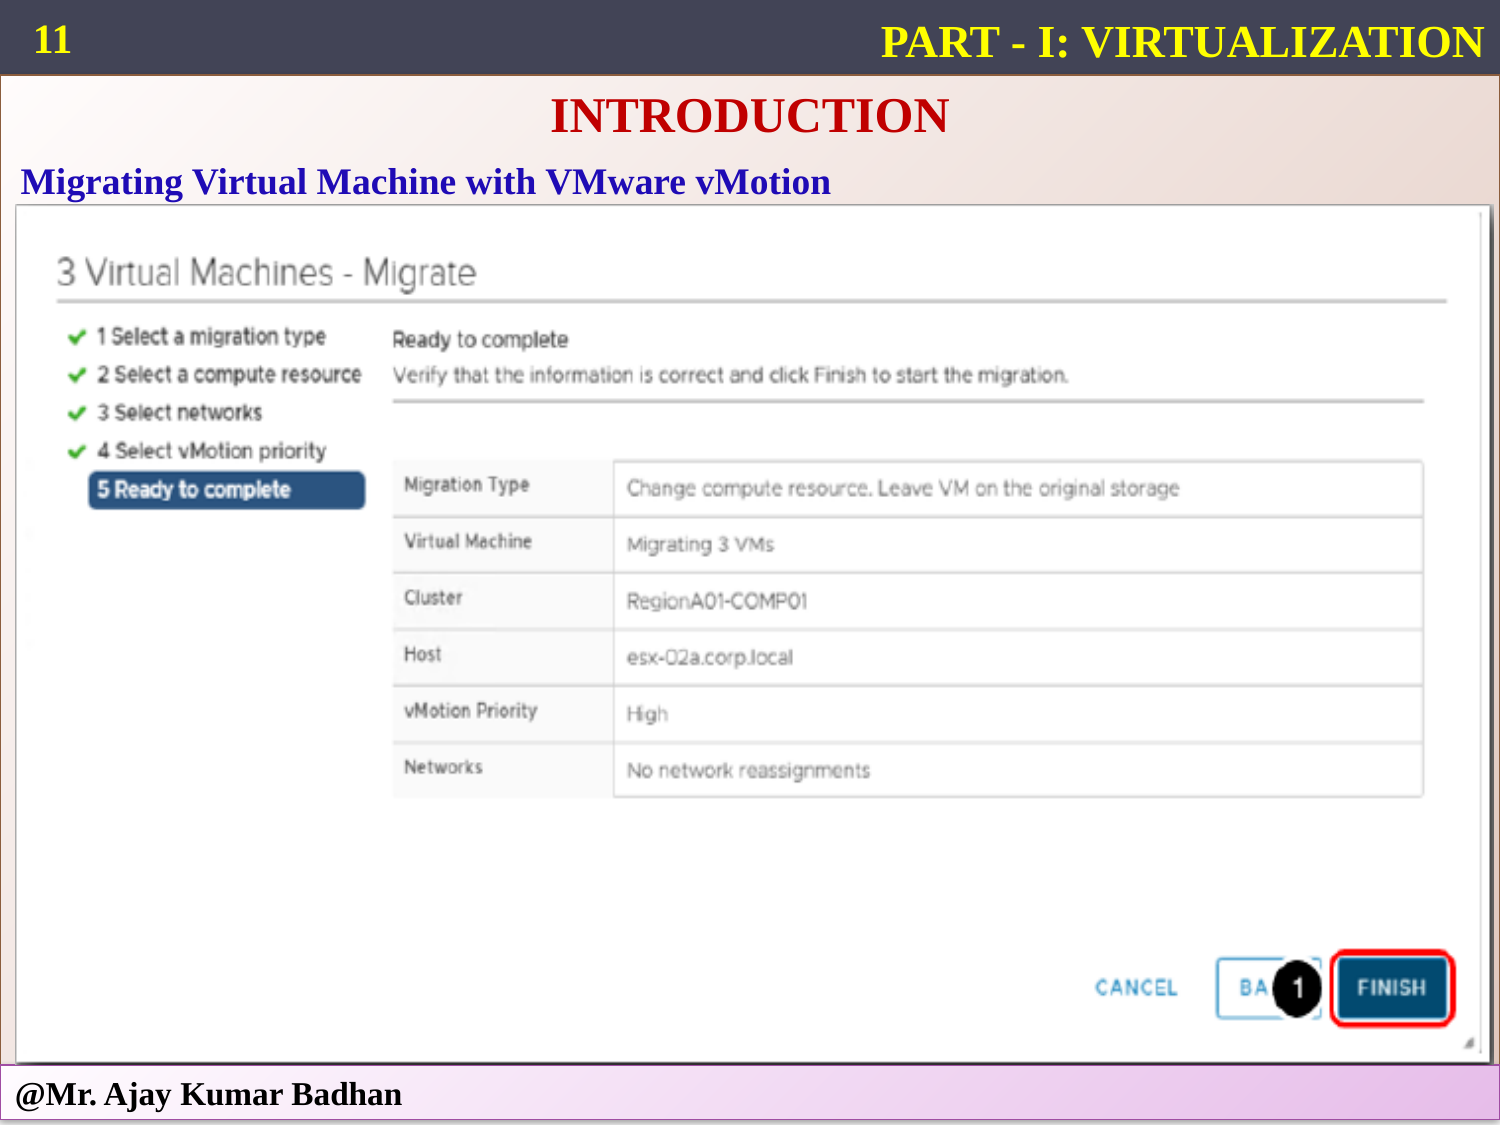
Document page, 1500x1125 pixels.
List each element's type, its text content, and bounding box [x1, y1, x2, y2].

text_box Migrating Virtual Machine with VMware vMotion [5, 149, 1500, 210]
text_box @Mr. Ajay Kumar Badhan [0, 1064, 1500, 1120]
text_box [0, 150, 8, 1063]
picture [14, 204, 1495, 1066]
text_box 11 [14, 0, 88, 72]
text_box PART - I: VIRTUALIZATION [187, 4, 1500, 74]
text_box INTRODUCTION [0, 74, 1500, 150]
